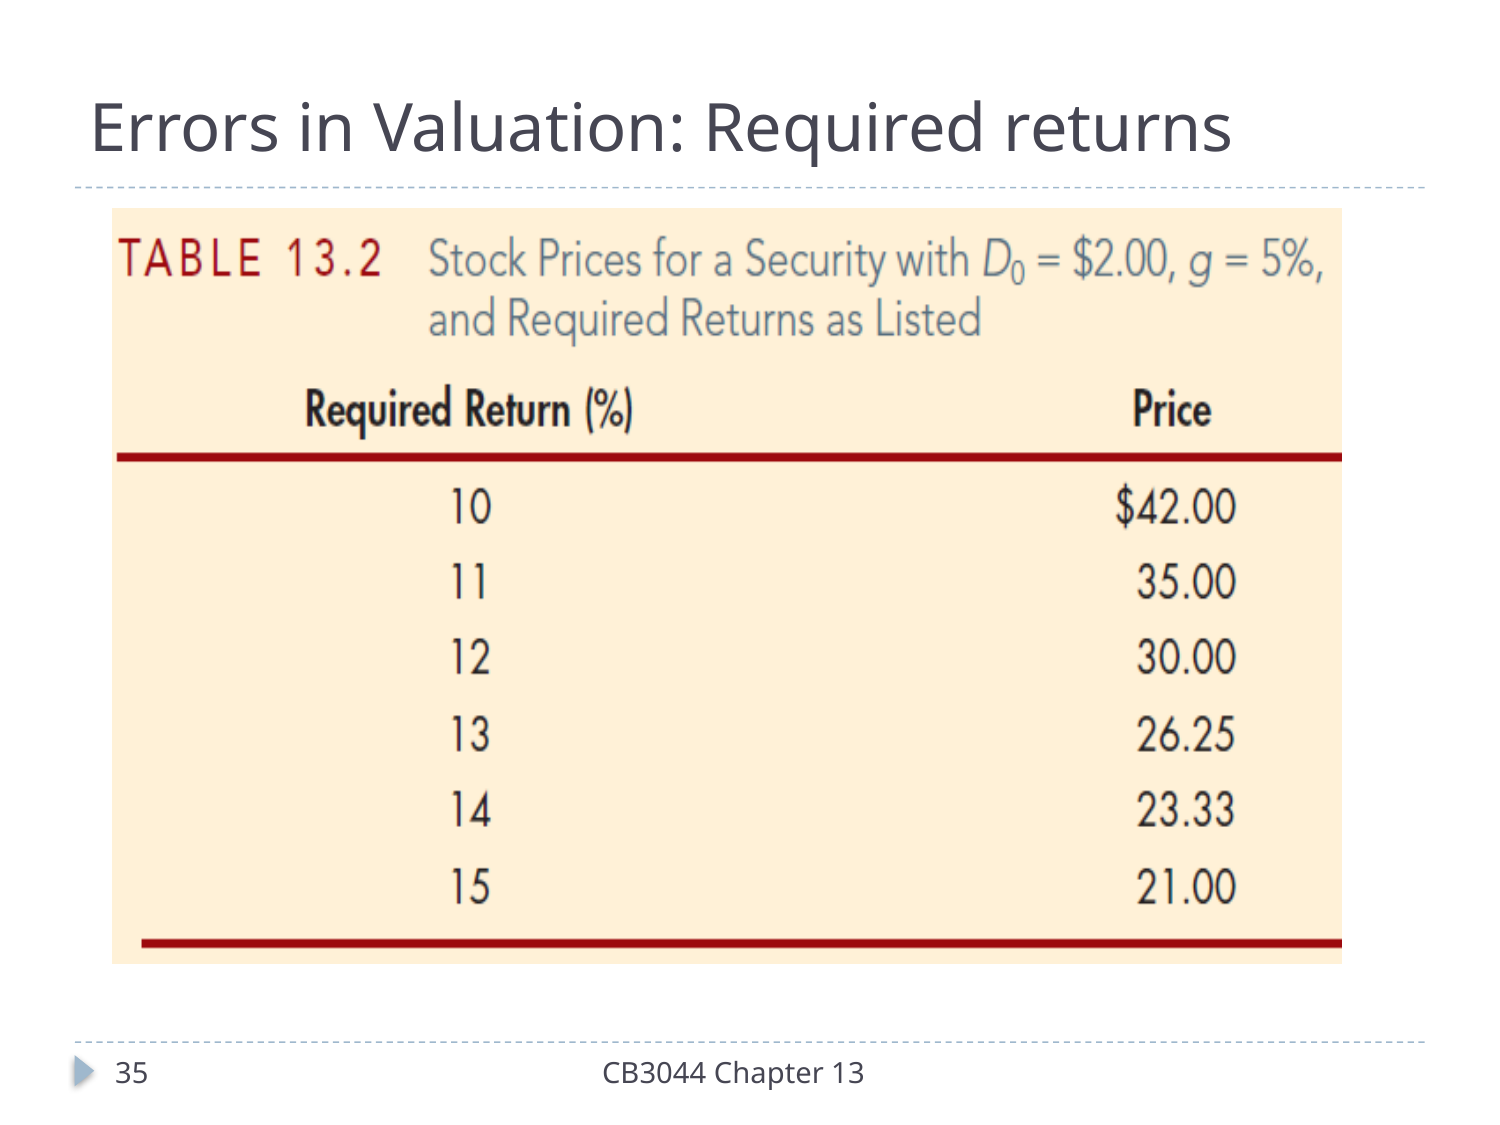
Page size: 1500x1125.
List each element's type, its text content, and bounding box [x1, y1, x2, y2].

title Errors in Valuation: Required returns [75, 54, 1425, 173]
footer CB3044 Chapter 13 [475, 1046, 880, 1107]
picture [111, 207, 1342, 965]
slide_number 35 [100, 1046, 426, 1107]
